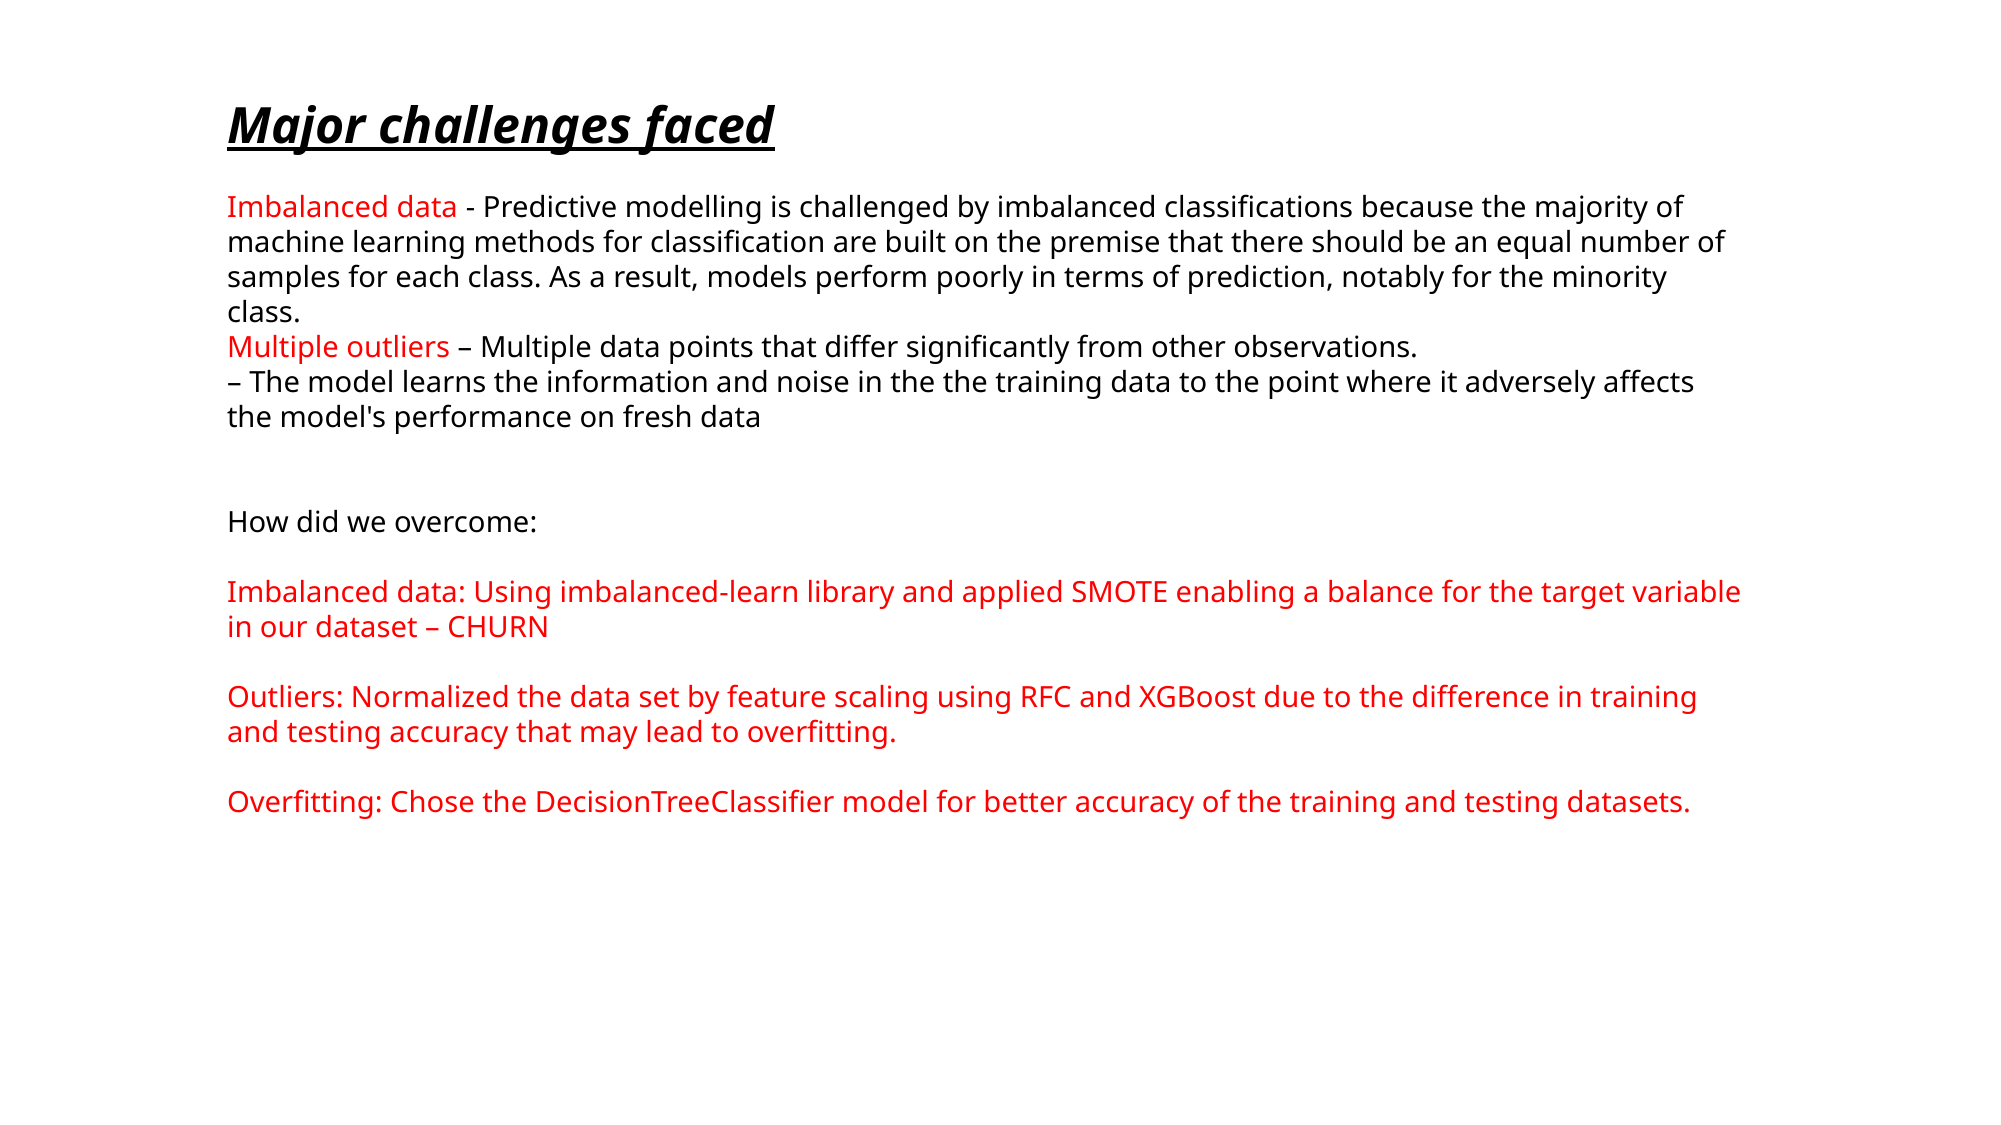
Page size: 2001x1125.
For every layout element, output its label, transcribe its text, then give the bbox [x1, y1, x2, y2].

text_box Major challenges faced Imbalanced data - Predictive modelling is challenged by imbalanced classifications because the majority of machine learning methods for classification are built on the premise that there should be an equal number of samples for each class. As a result, models perform poorly in terms of prediction, notably for the minority class. Multiple outliers – Multiple data points that differ significantly from other observations. – The model learns the information and noise in the the training data to the point where it adversely affects the model's performance on fresh data How did we overcome: Imbalanced data: Using imbalanced-learn library and applied SMOTE enabling a balance for the target variable in our dataset – CHURN Outliers: Normalized the data set by feature scaling using RFC and XGBoost due to the difference in training and testing accuracy that may lead to overfitting. Overfitting: Chose the DecisionTreeClassifier model for better accuracy of the training and testing datasets. [212, 78, 1762, 959]
